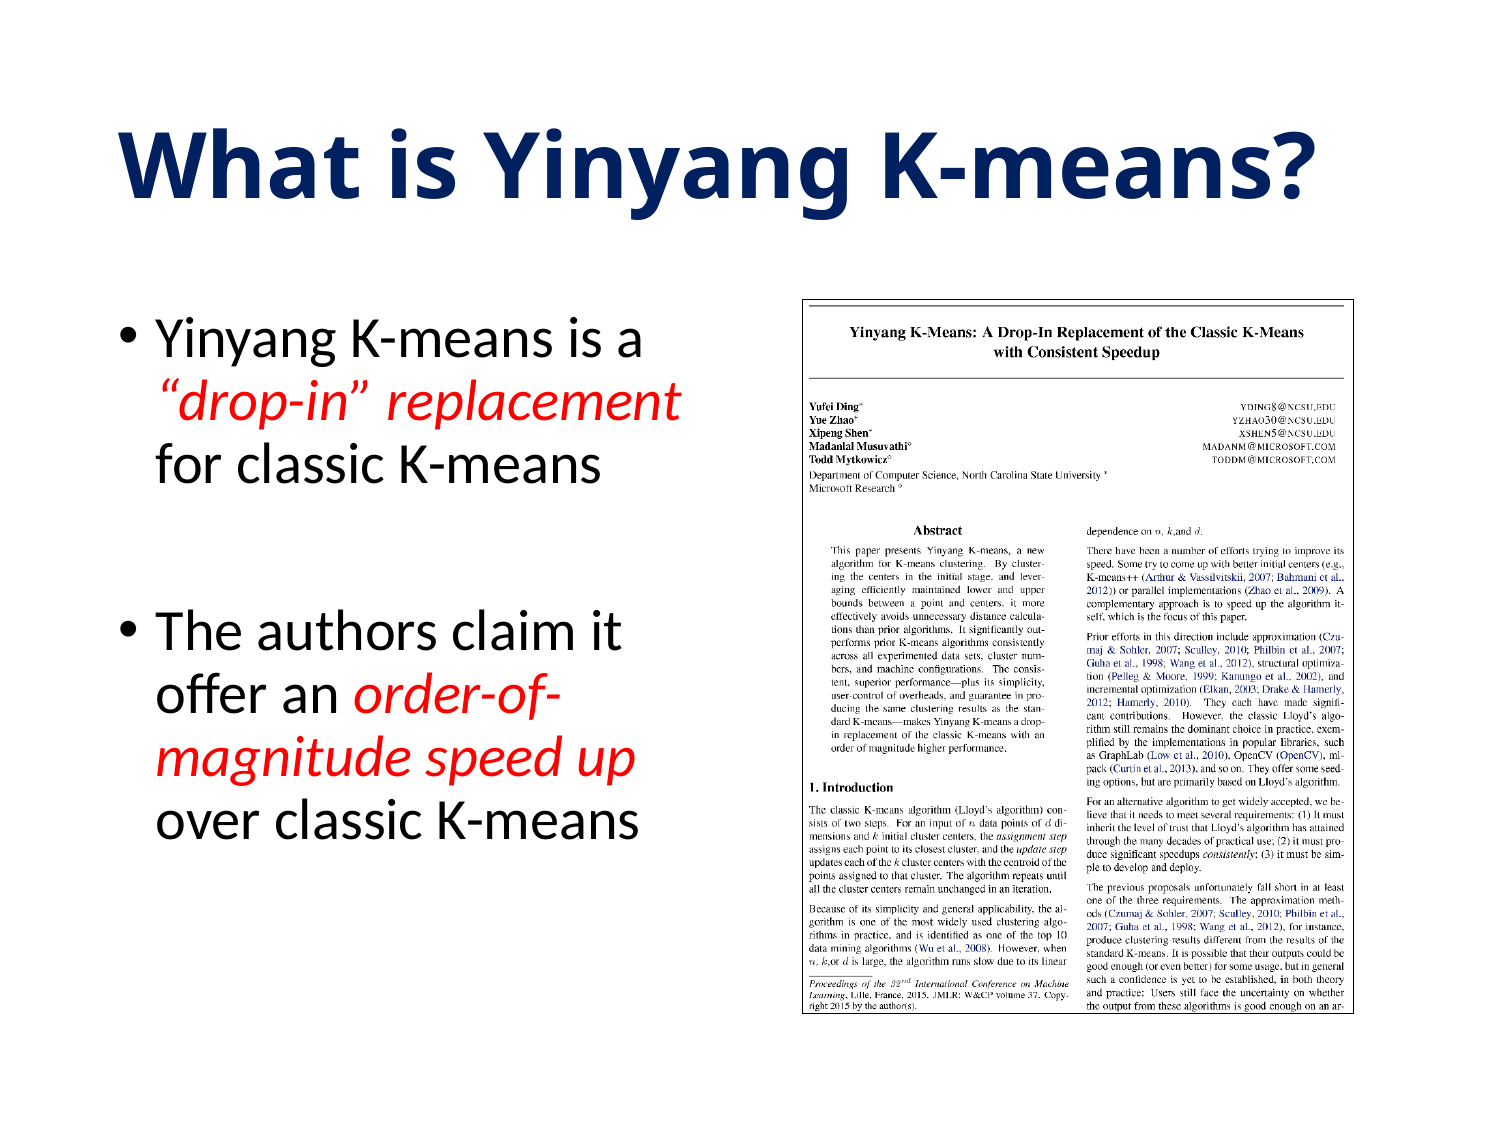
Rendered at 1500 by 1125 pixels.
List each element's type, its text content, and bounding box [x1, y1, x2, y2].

list Yinyang K-means is a “drop-in” replacement for classic K-means The authors claim it offer an order-of-magnitude speed up over classic K-means [103, 299, 741, 1014]
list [802, 299, 1354, 1014]
title What is Yinyang K-means? [103, 59, 1397, 278]
